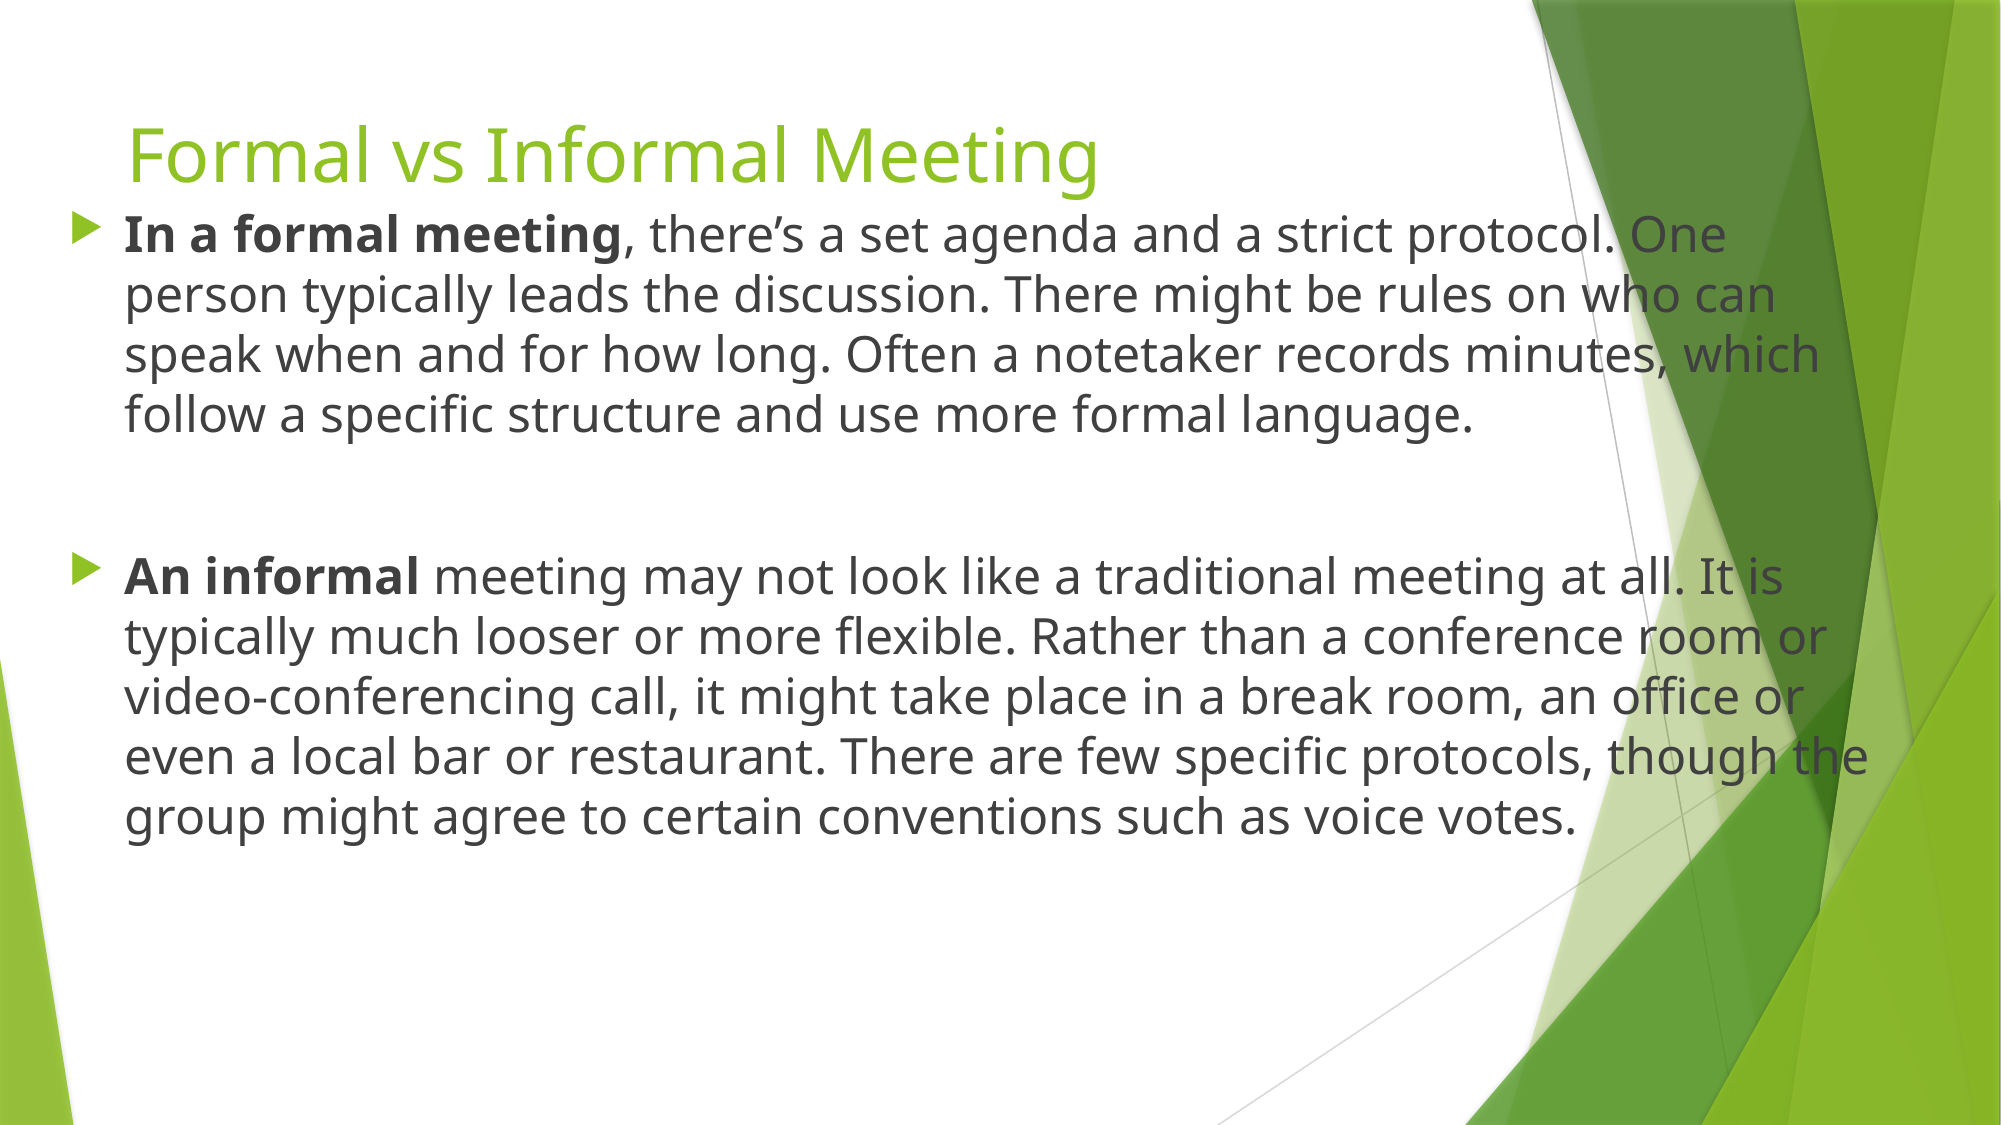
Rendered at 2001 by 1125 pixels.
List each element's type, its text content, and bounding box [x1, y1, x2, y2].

title Formal vs Informal Meeting [111, 99, 1522, 195]
list In a formal meeting, there’s a set agenda and a strict protocol. One person typically leads the discussion. There might be rules on who can speak when and for how long. Often a notetaker records minutes, which follow a specific structure and use more formal language. An informal meeting may not look like a traditional meeting at all. It is typically much looser or more flexible. Rather than a conference room or video-conferencing call, it might take place in a break room, an office or even a local bar or restaurant. There are few specific protocols, though the group might agree to certain conventions such as voice votes. [53, 195, 1888, 992]
